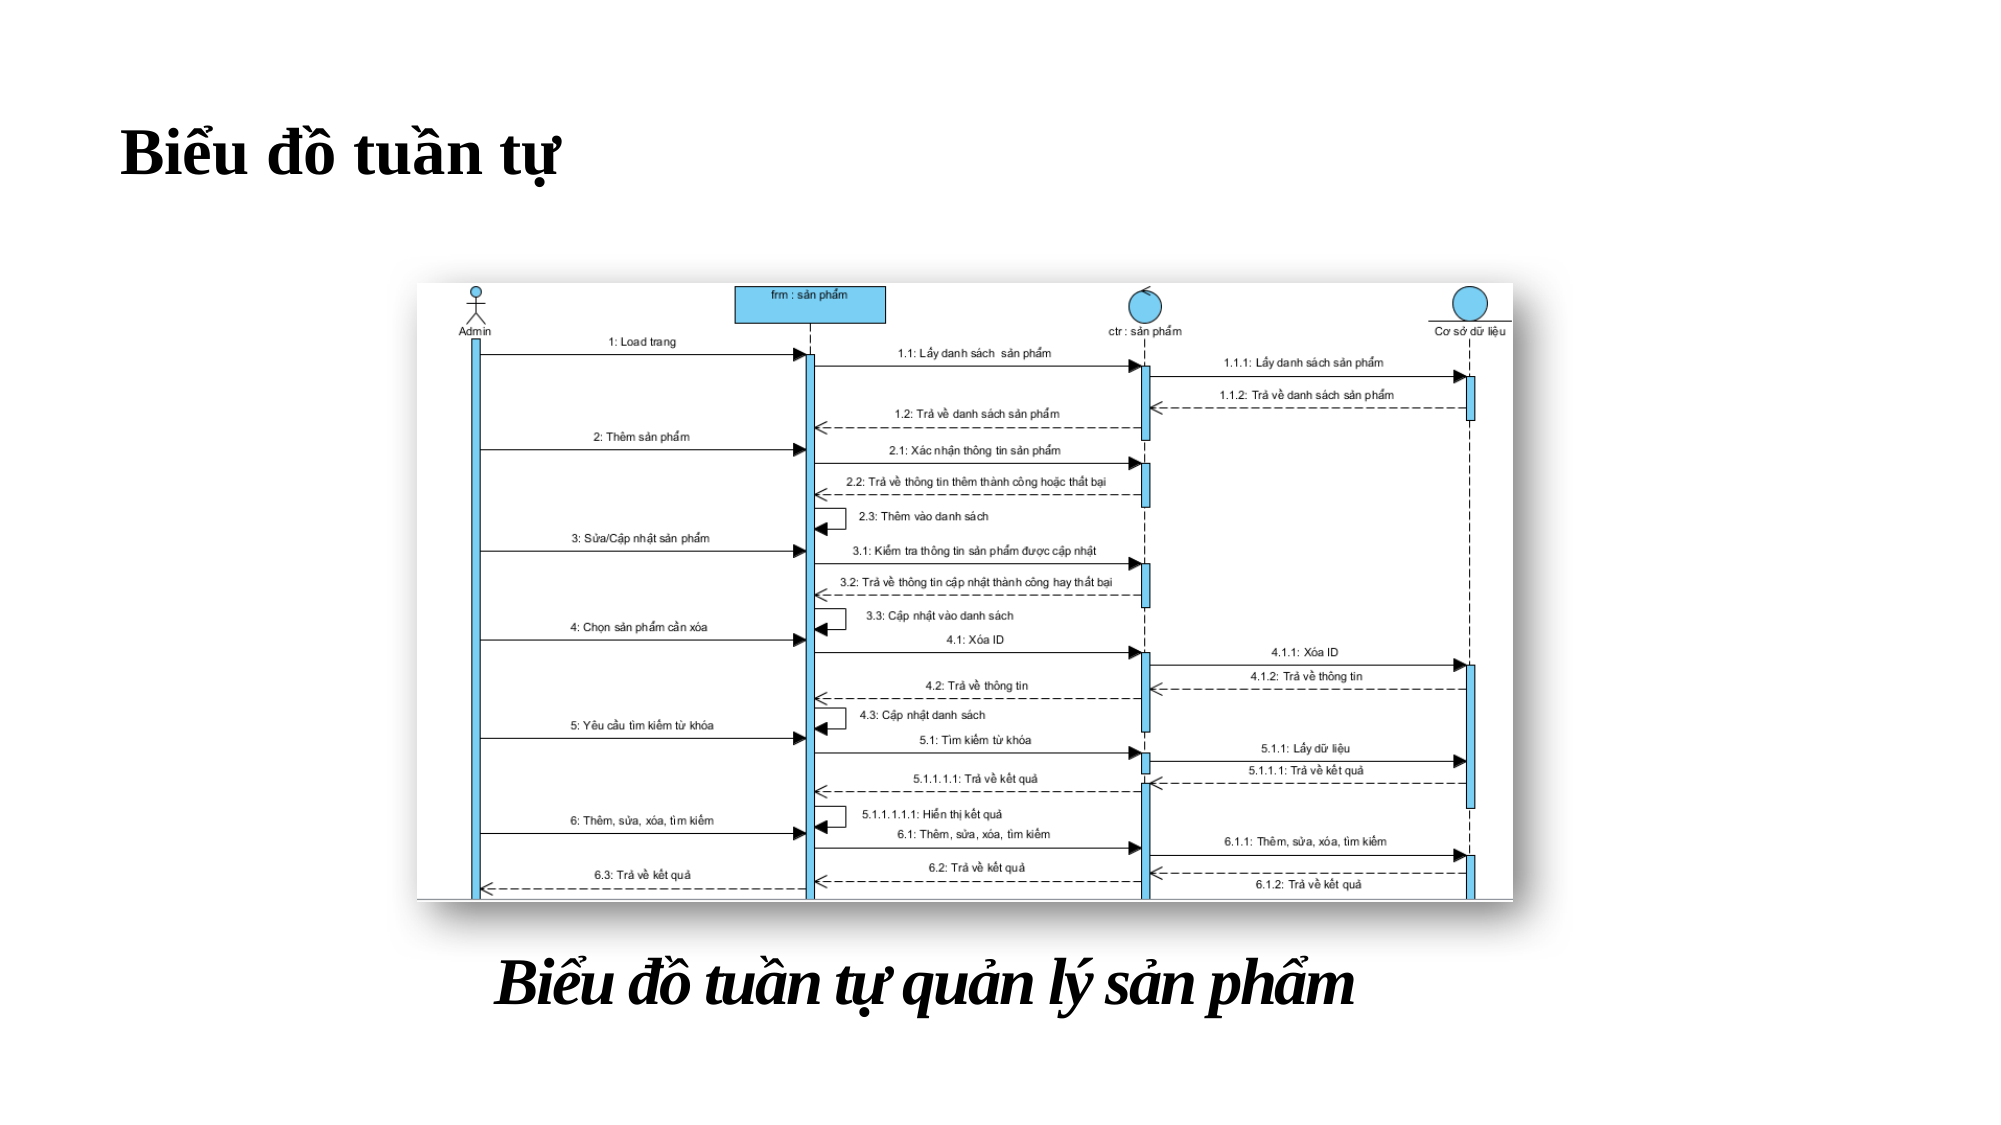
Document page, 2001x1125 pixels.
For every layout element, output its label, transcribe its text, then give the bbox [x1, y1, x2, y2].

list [417, 283, 1513, 902]
text_box Biểu đồ tuần tự [105, 100, 595, 196]
title Biểu đồ tuần tự quản lý sản phẩm [479, 938, 1538, 1125]
